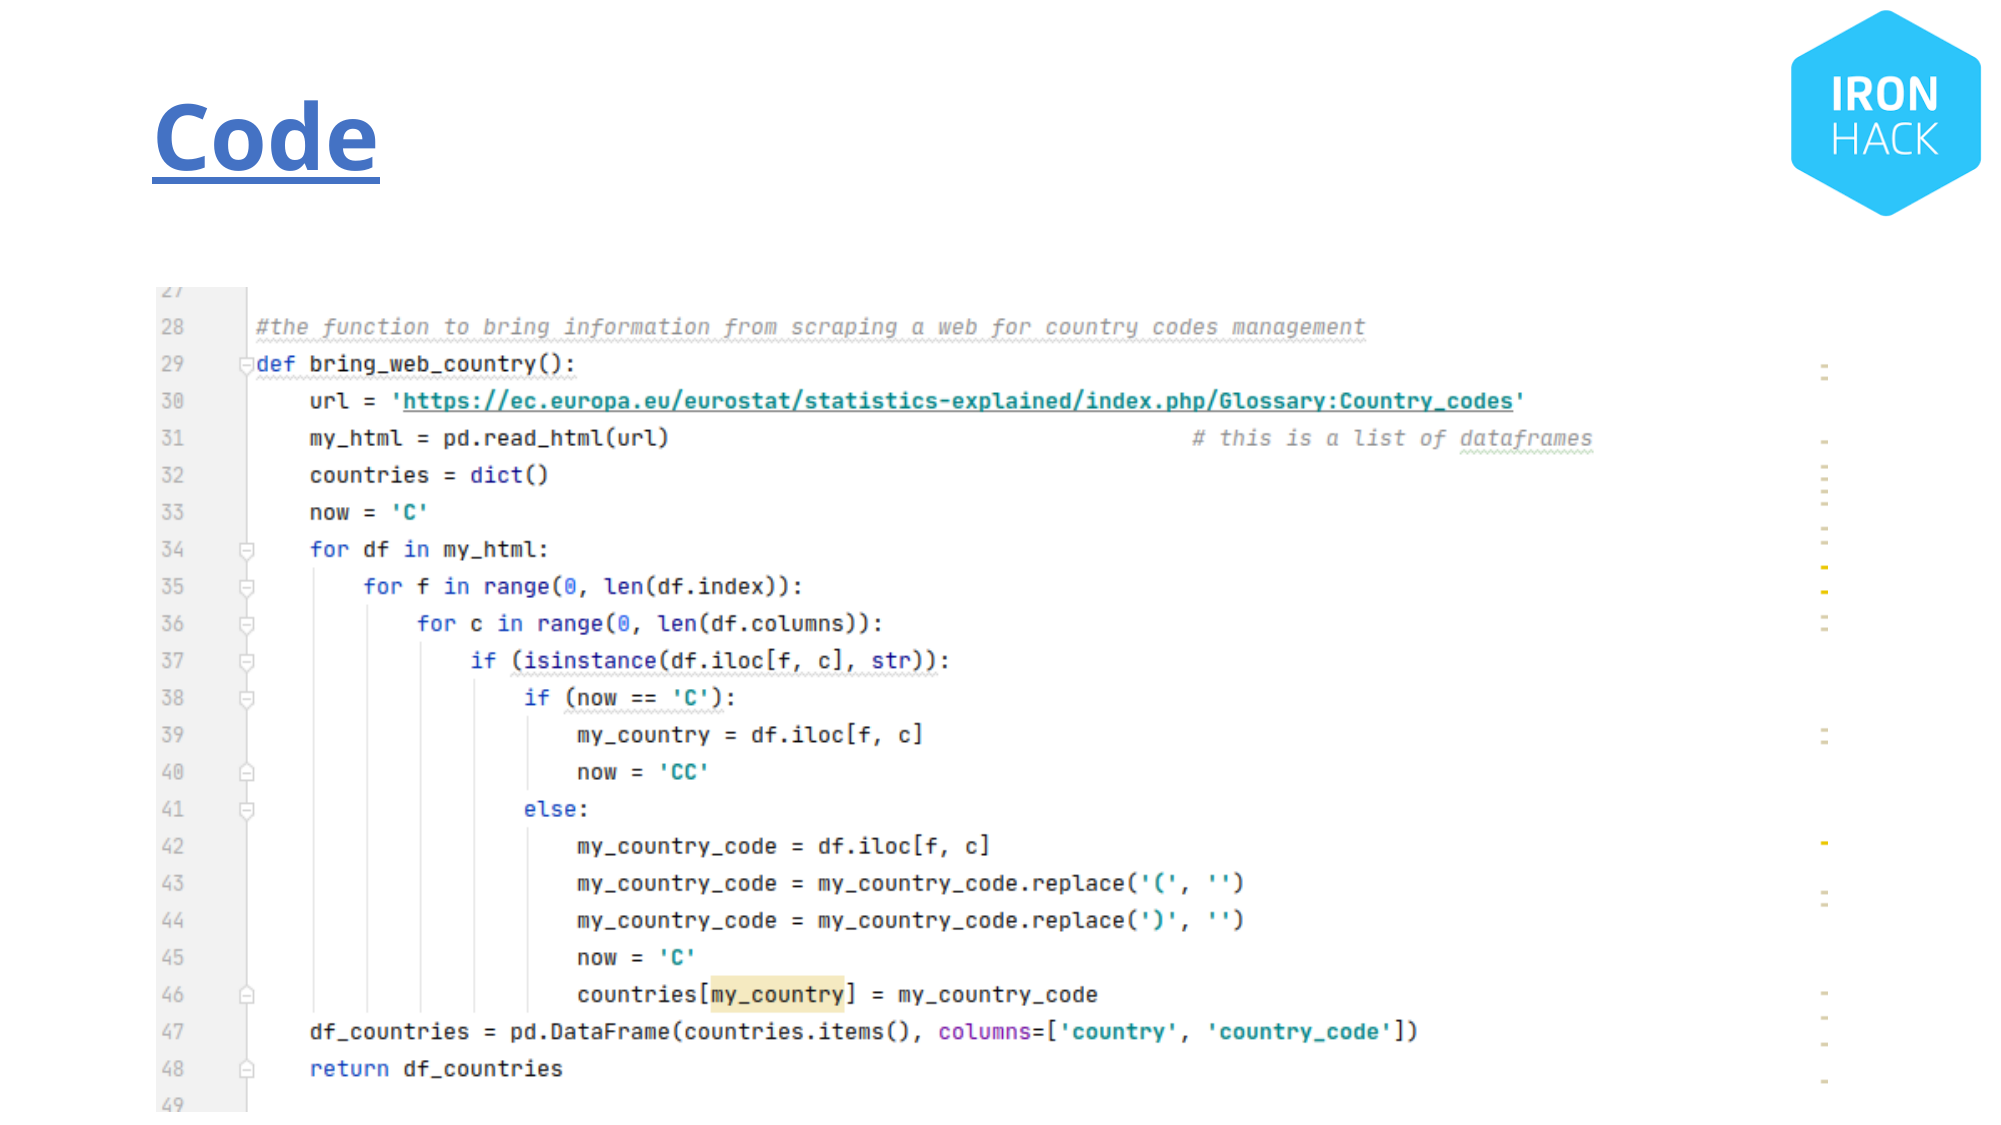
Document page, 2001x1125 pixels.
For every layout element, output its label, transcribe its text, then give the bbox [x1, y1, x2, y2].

title Code [137, 59, 1417, 222]
picture [156, 287, 1828, 1112]
picture [1773, 0, 2000, 227]
